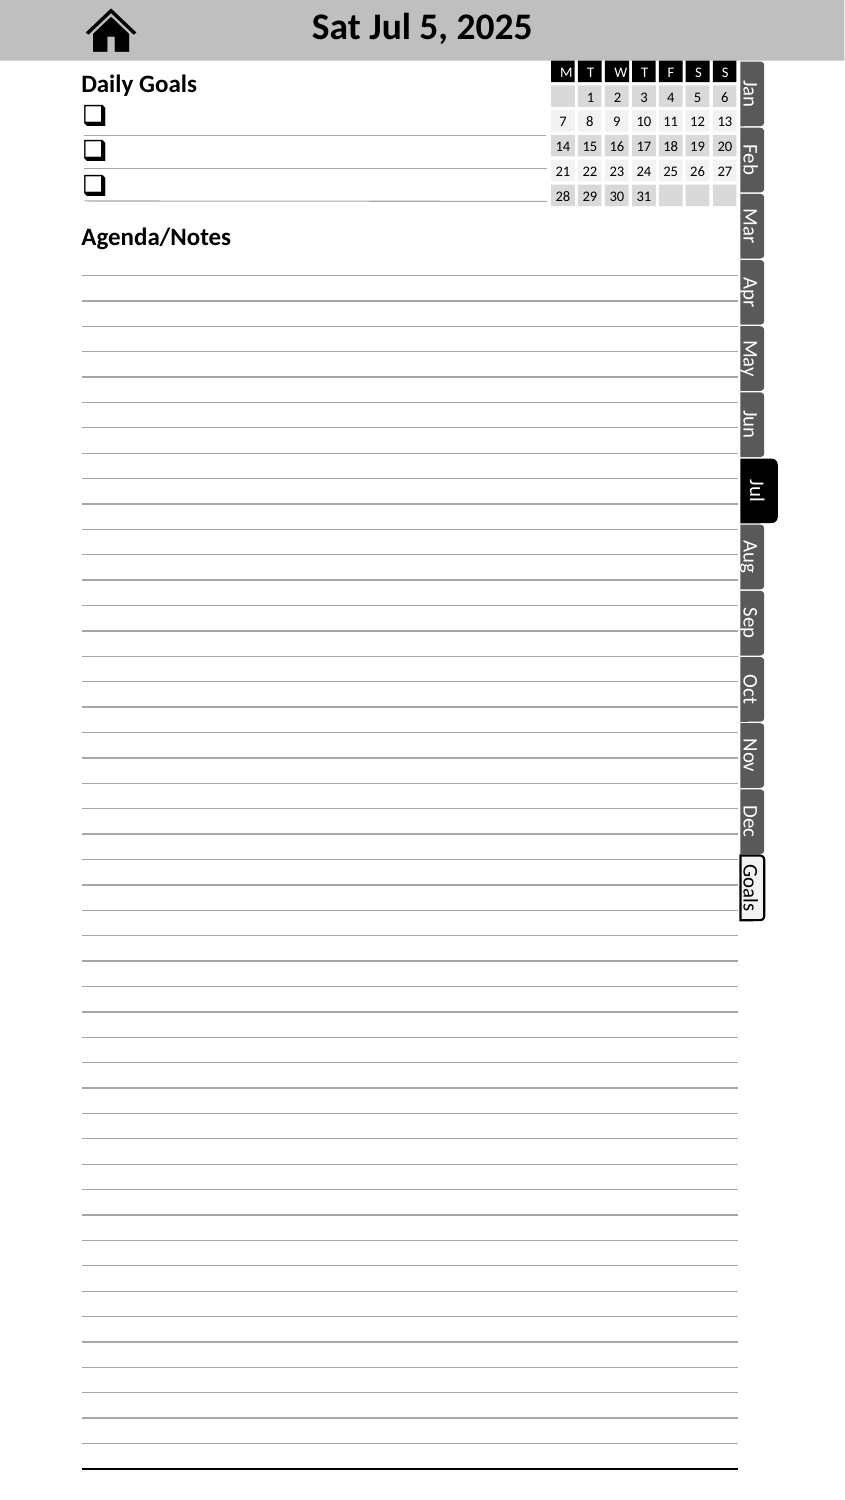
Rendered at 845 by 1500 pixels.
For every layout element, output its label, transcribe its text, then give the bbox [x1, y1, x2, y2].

picture [82, 1, 140, 59]
list Sat Jul 5, 2025 [190, 0, 655, 61]
